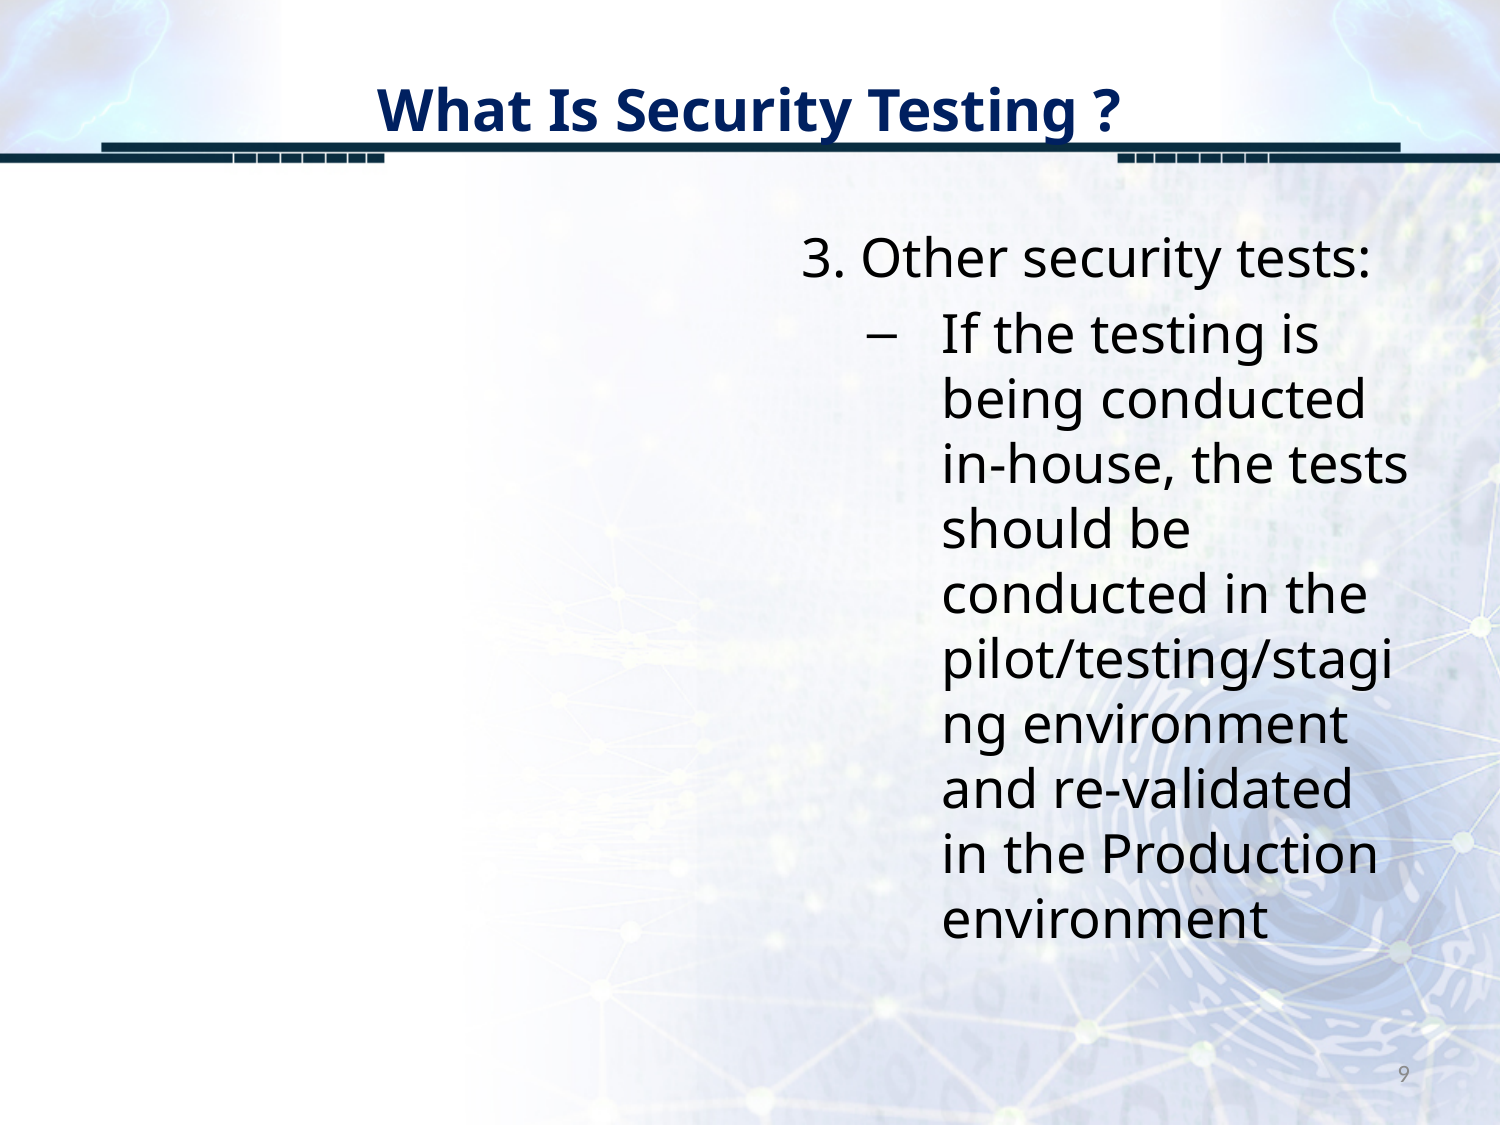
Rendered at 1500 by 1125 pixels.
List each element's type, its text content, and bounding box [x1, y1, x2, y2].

slide_number 9 [1074, 1042, 1425, 1103]
picture [0, 0, 1500, 1125]
title What Is Security Testing ? [75, 34, 1425, 182]
list 3. Other security tests: If the testing is being conducted in-house, the tests should be conducted in the pilot/testing/staging environment and re-validated in the Production environment [776, 216, 1432, 1034]
